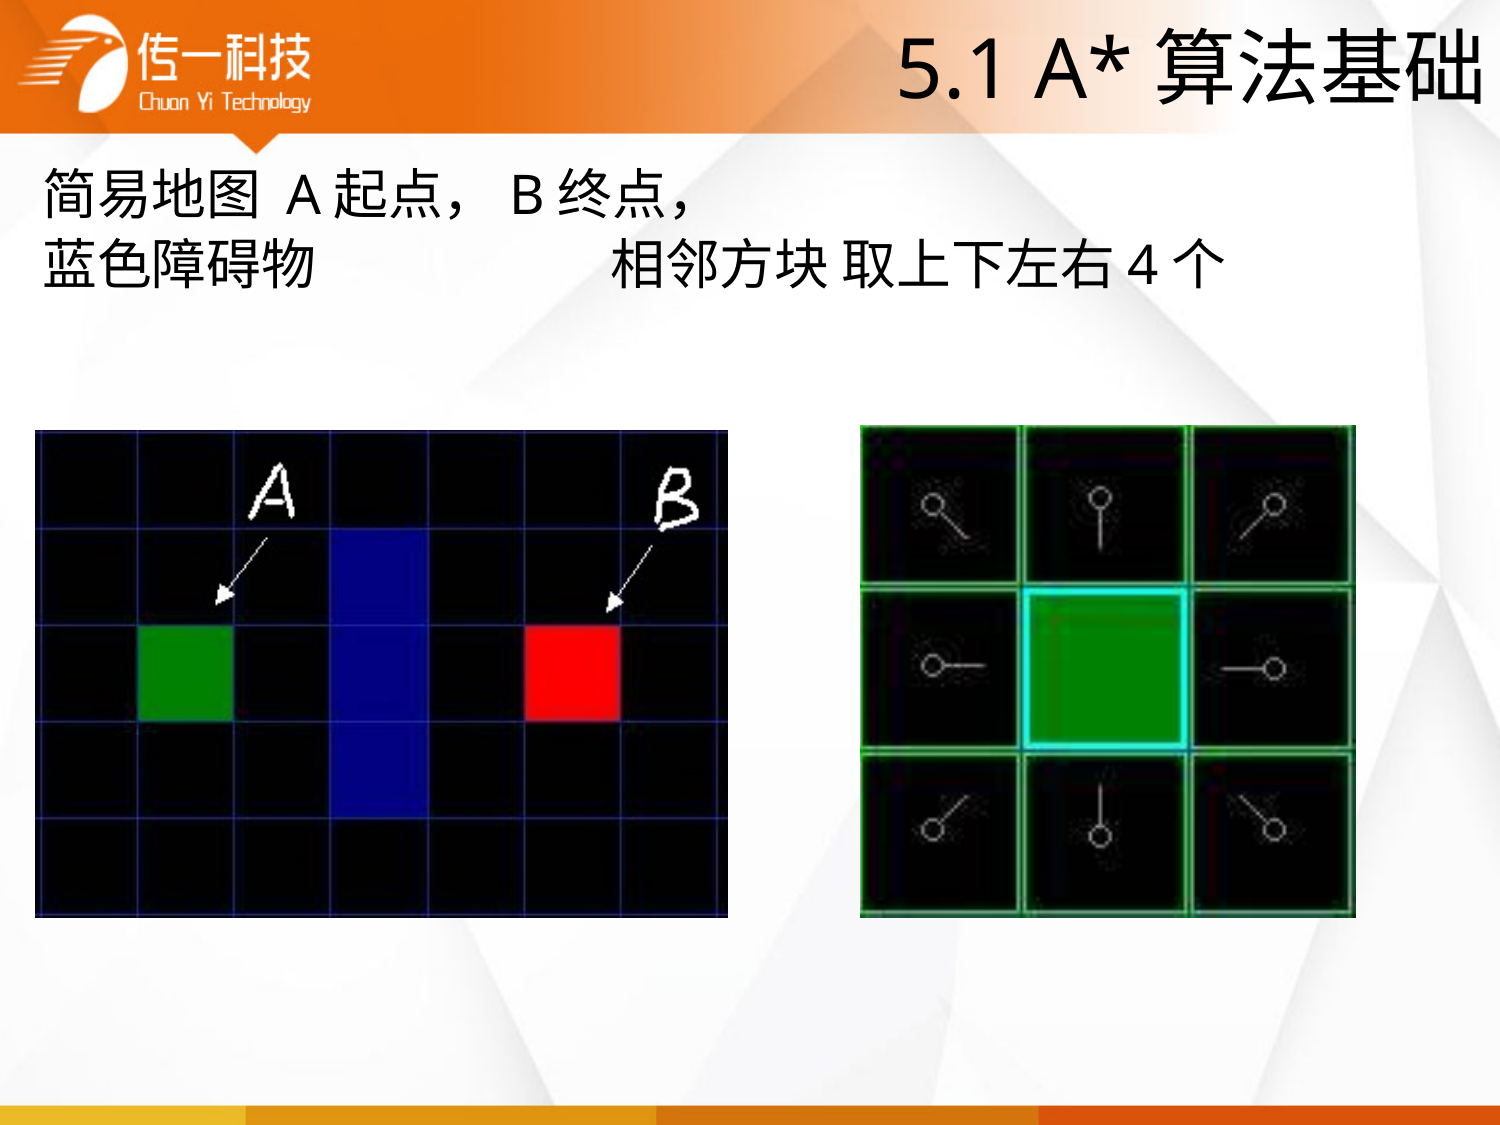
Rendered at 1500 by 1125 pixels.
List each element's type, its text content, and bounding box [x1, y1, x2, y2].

title 5.1 A*算法基础 [143, 0, 1495, 160]
list 简易地图 A起点，B终点， 蓝色障碍物 相邻方块 取上下左右4个 [34, 158, 1453, 306]
picture [0, 0, 1500, 1125]
